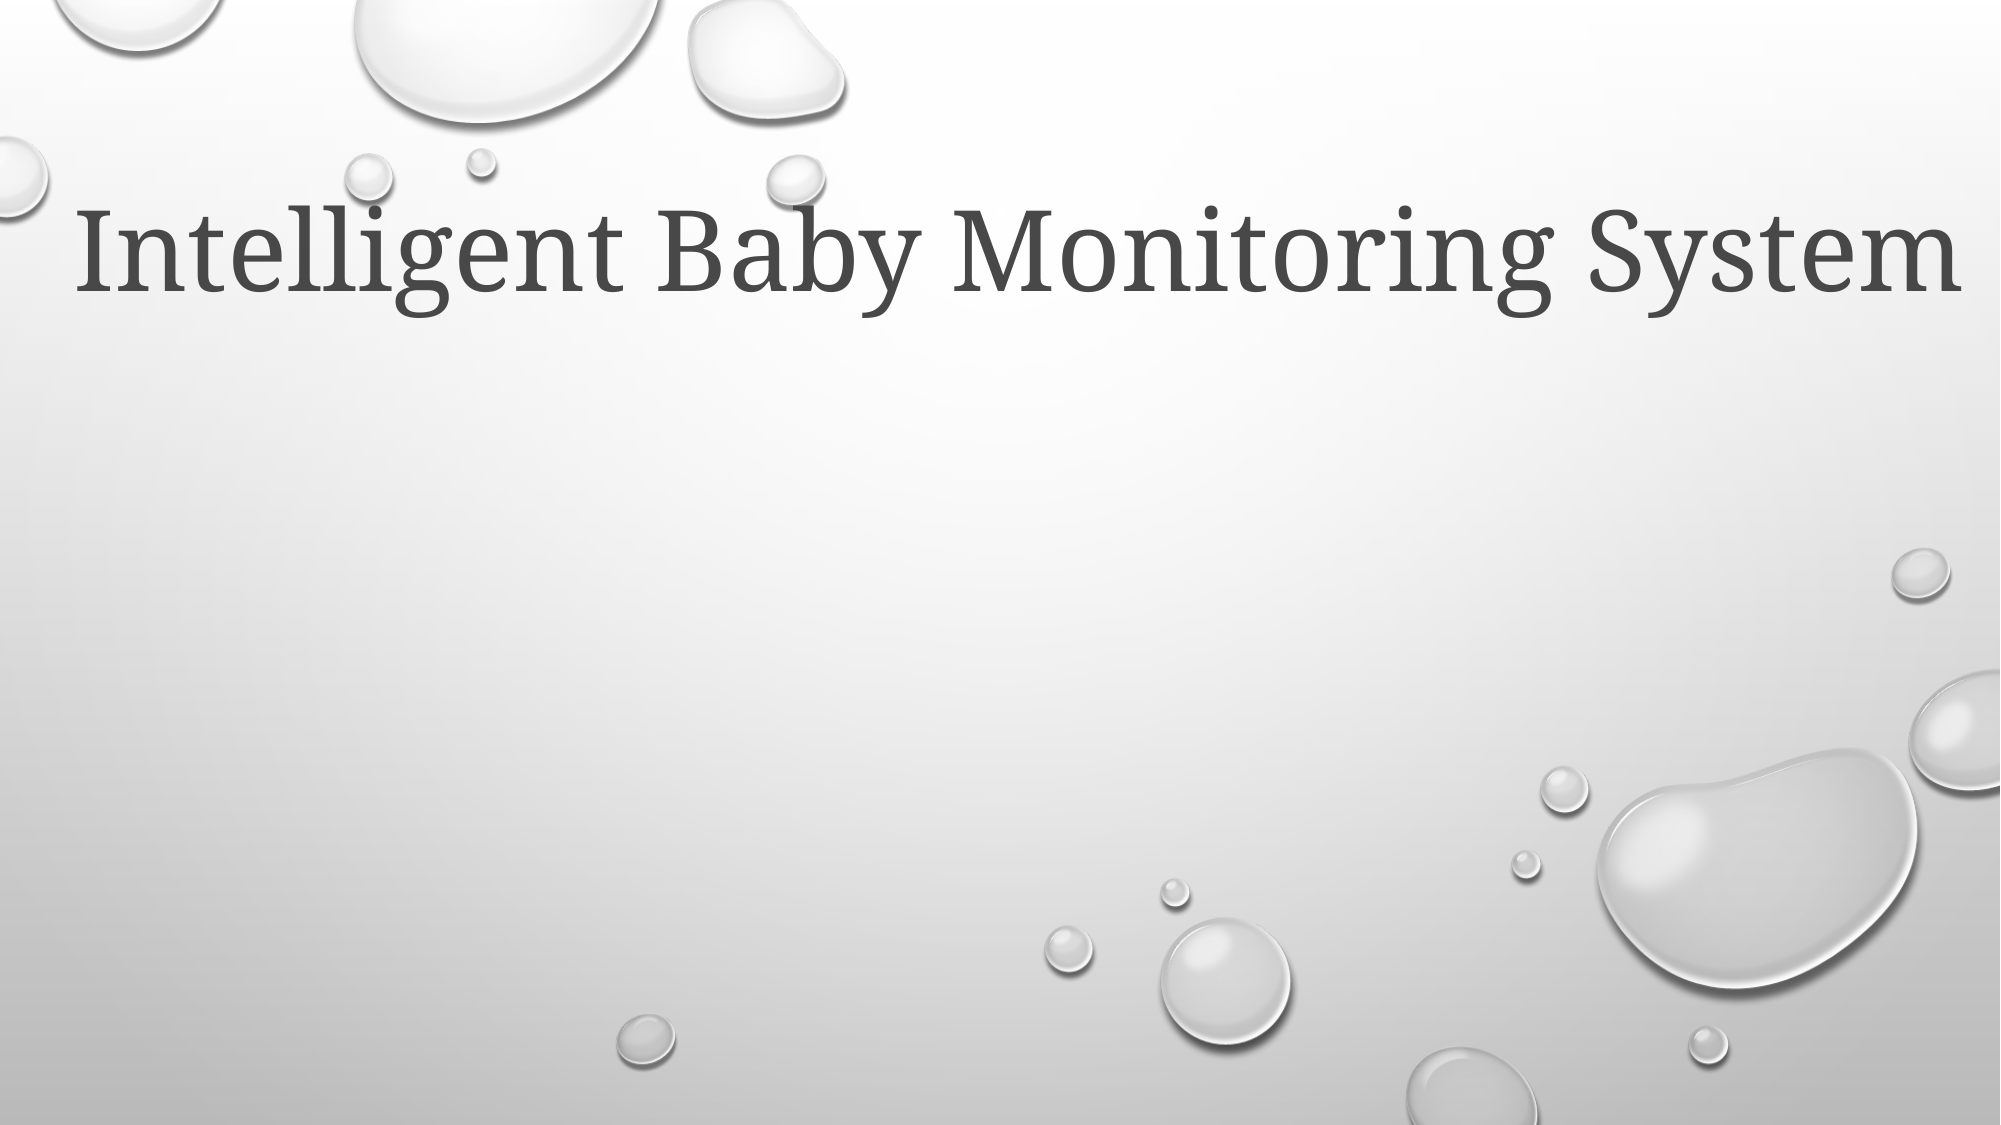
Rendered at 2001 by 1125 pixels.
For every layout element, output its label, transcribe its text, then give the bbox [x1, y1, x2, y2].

text_box Intelligent Baby Monitoring System [58, 171, 2000, 322]
picture [0, 0, 2000, 1125]
subtitle [396, 579, 1814, 883]
